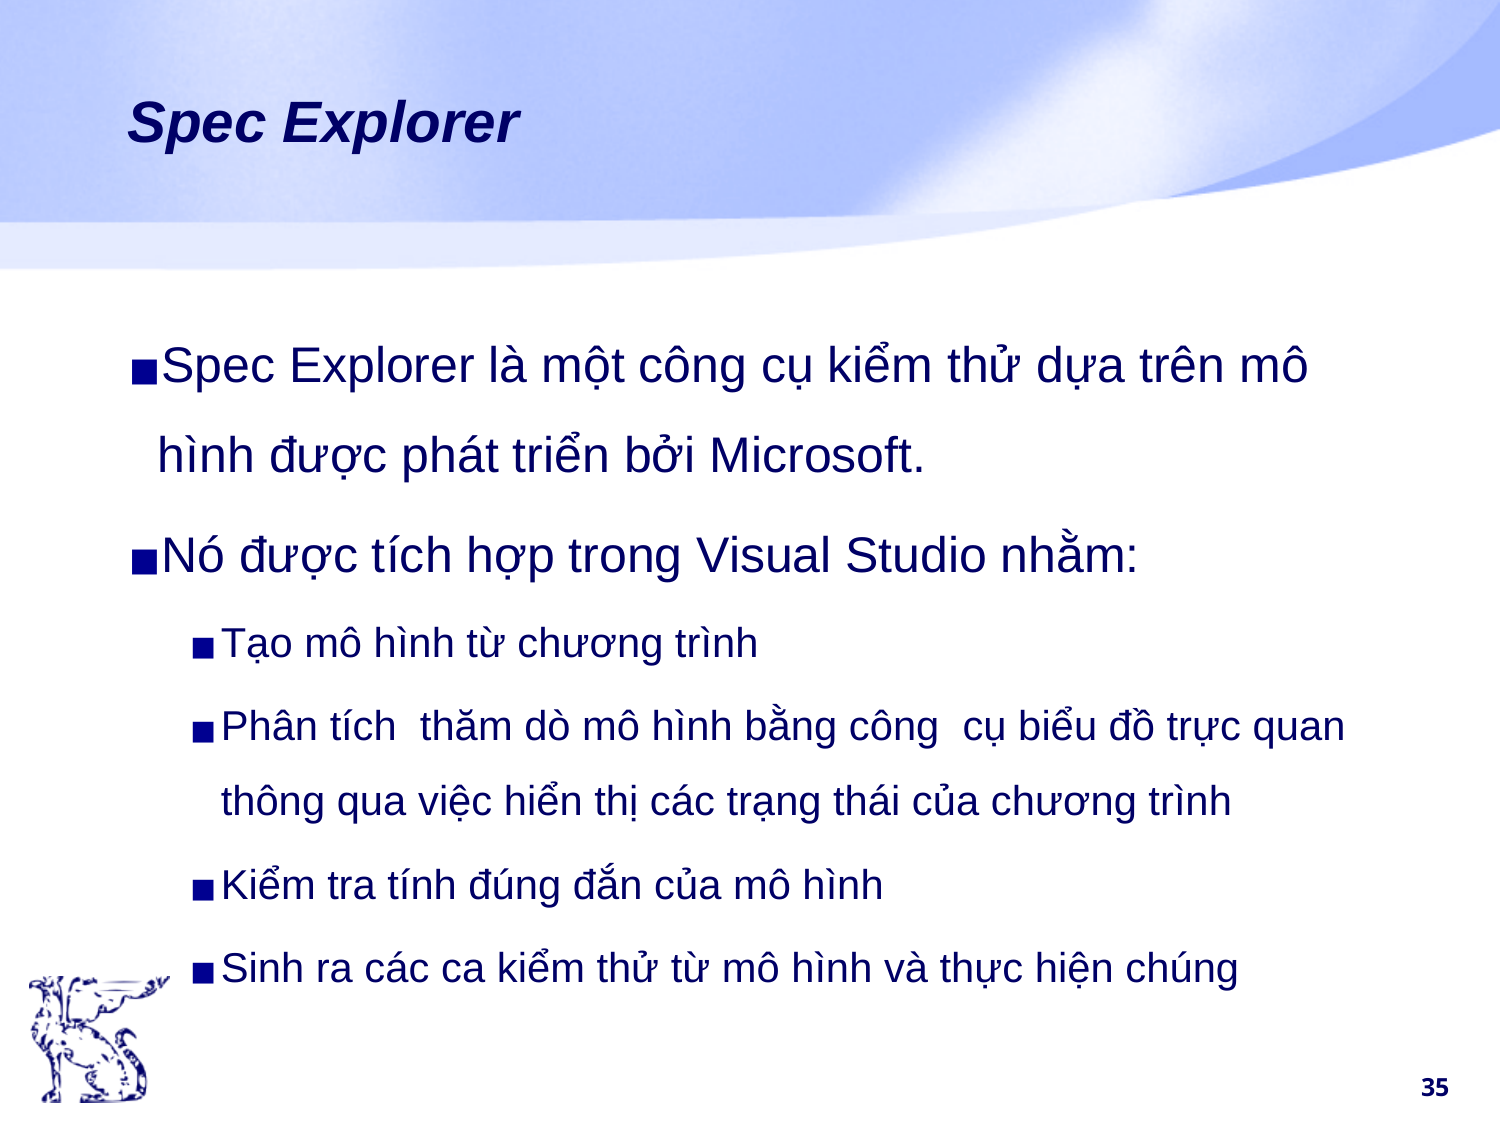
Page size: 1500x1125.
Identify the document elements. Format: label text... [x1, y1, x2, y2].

text_box ‹#› [1376, 1070, 1495, 1106]
picture [0, 0, 1500, 296]
picture [29, 976, 170, 1103]
title Spec Explorer [112, 24, 1388, 213]
list Spec Explorer là một công cụ kiểm thử dựa trên mô hình được phát triển bởi Microsoft. Nó được tích hợp trong Visual Studio nhằm: Tạo mô hình từ chương trình Phân tích thăm dò mô hình bằng công cụ biểu đồ trực quan thông qua việc hiển thị các trạng thái của chương trình Kiểm tra tính đúng đắn của mô hình Sinh ra các ca kiểm thử từ mô hình và thực hiện chúng [112, 295, 1400, 1012]
